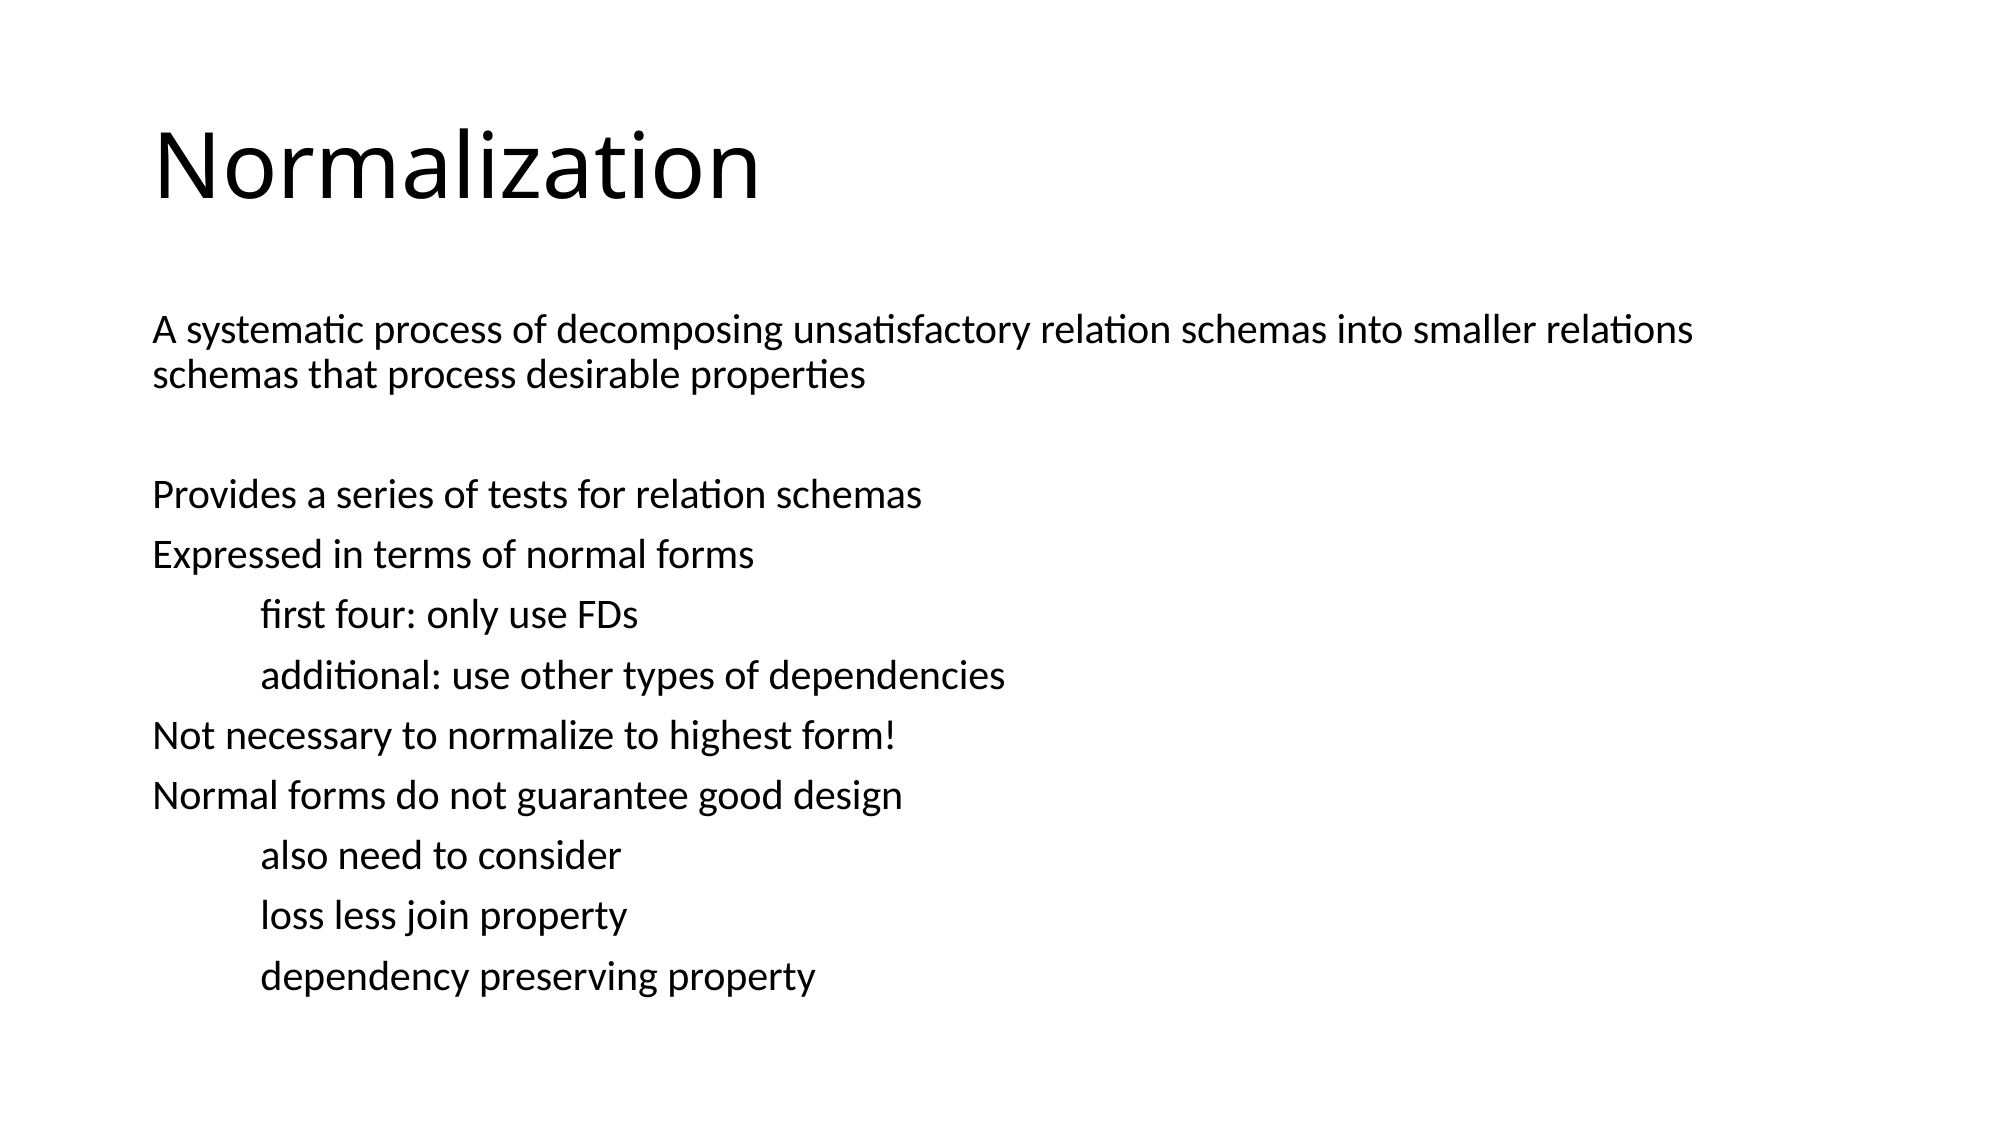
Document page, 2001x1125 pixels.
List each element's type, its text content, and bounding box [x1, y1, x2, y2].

list A systematic process of decomposing unsatisfactory relation schemas into smaller relations schemas that process desirable properties Provides a series of tests for relation schemas Expressed in terms of normal forms first four: only use FDs additional: use other types of dependencies Not necessary to normalize to highest form! Normal forms do not guarantee good design also need to consider loss less join property dependency preserving property [137, 299, 1863, 1014]
title Normalization [137, 59, 1863, 278]
